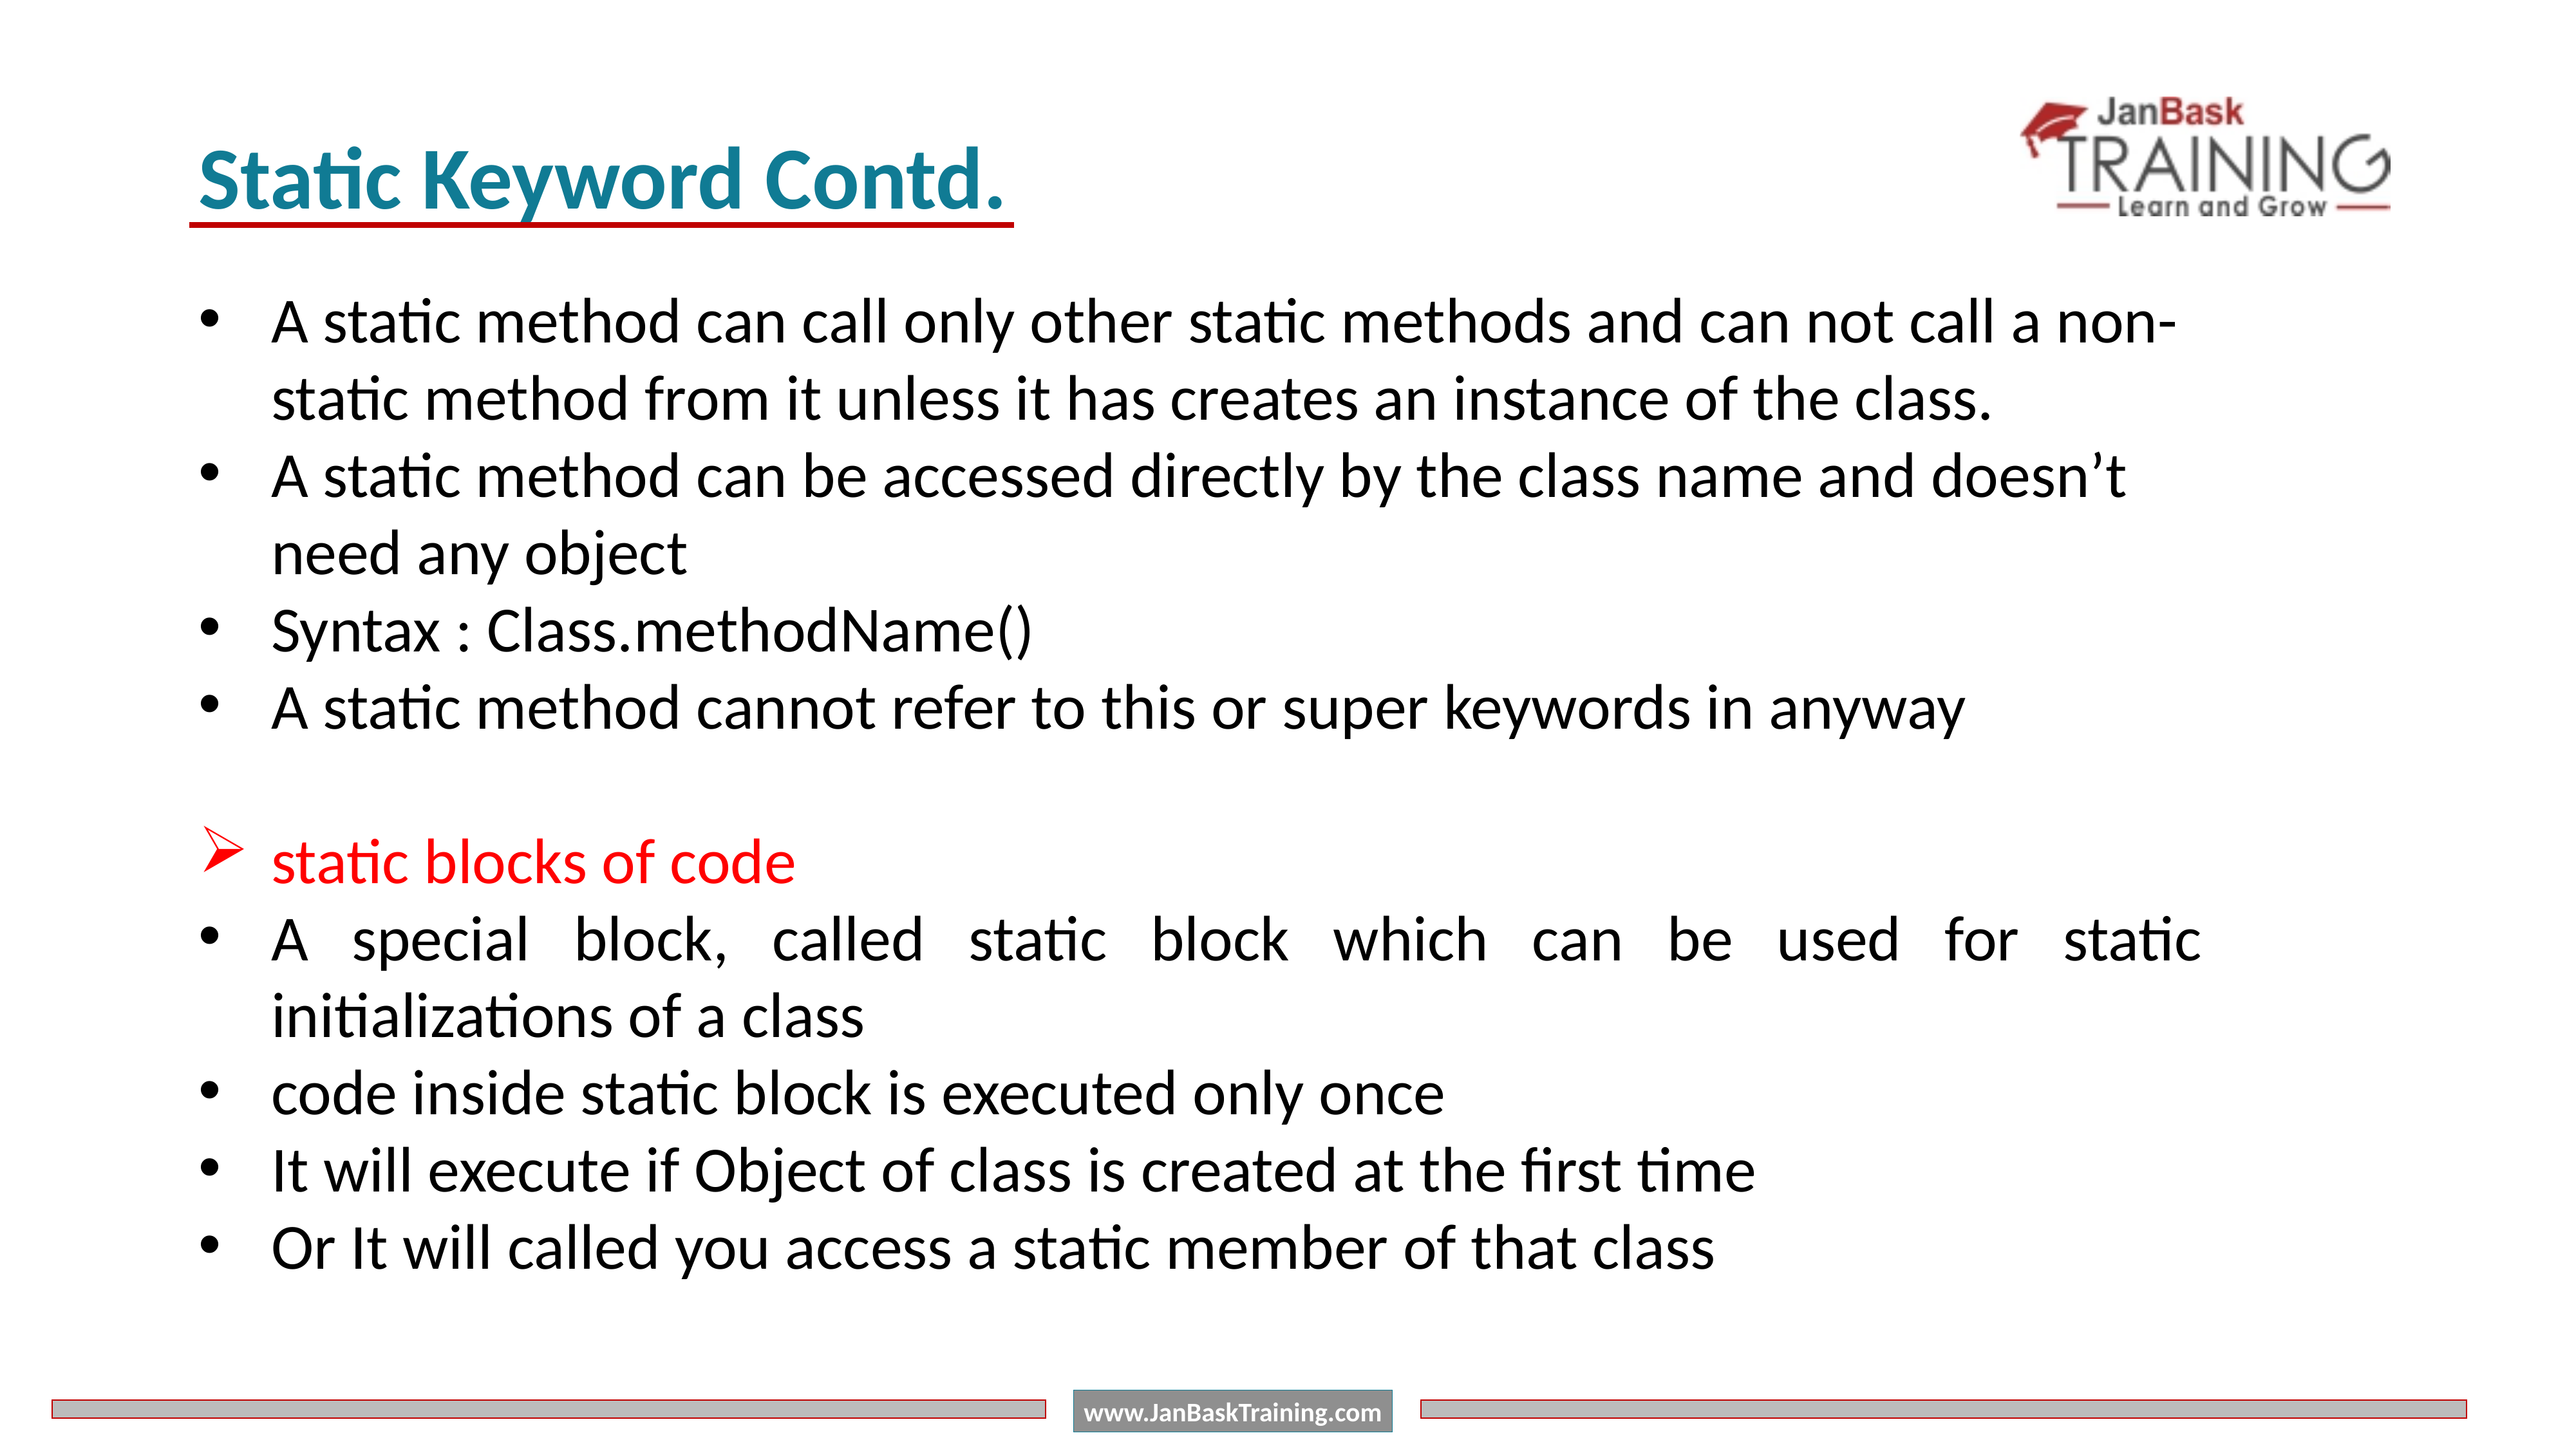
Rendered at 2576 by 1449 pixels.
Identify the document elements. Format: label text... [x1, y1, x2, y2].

text_box A static method can call only other static methods and can not call a non-static method from it unless it has creates an instance of the class. A static method can be accessed directly by the class name and doesn’t need any object Syntax : Class.methodName() A static method cannot refer to this or super keywords in anyway static blocks of code A special block, called static block which can be used for static initializations of a class code inside static block is executed only once It will execute if Object of class is created at the first time Or It will called you access a static member of that class [189, 274, 2214, 1441]
picture [2020, 97, 2391, 216]
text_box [189, 115, 1996, 306]
